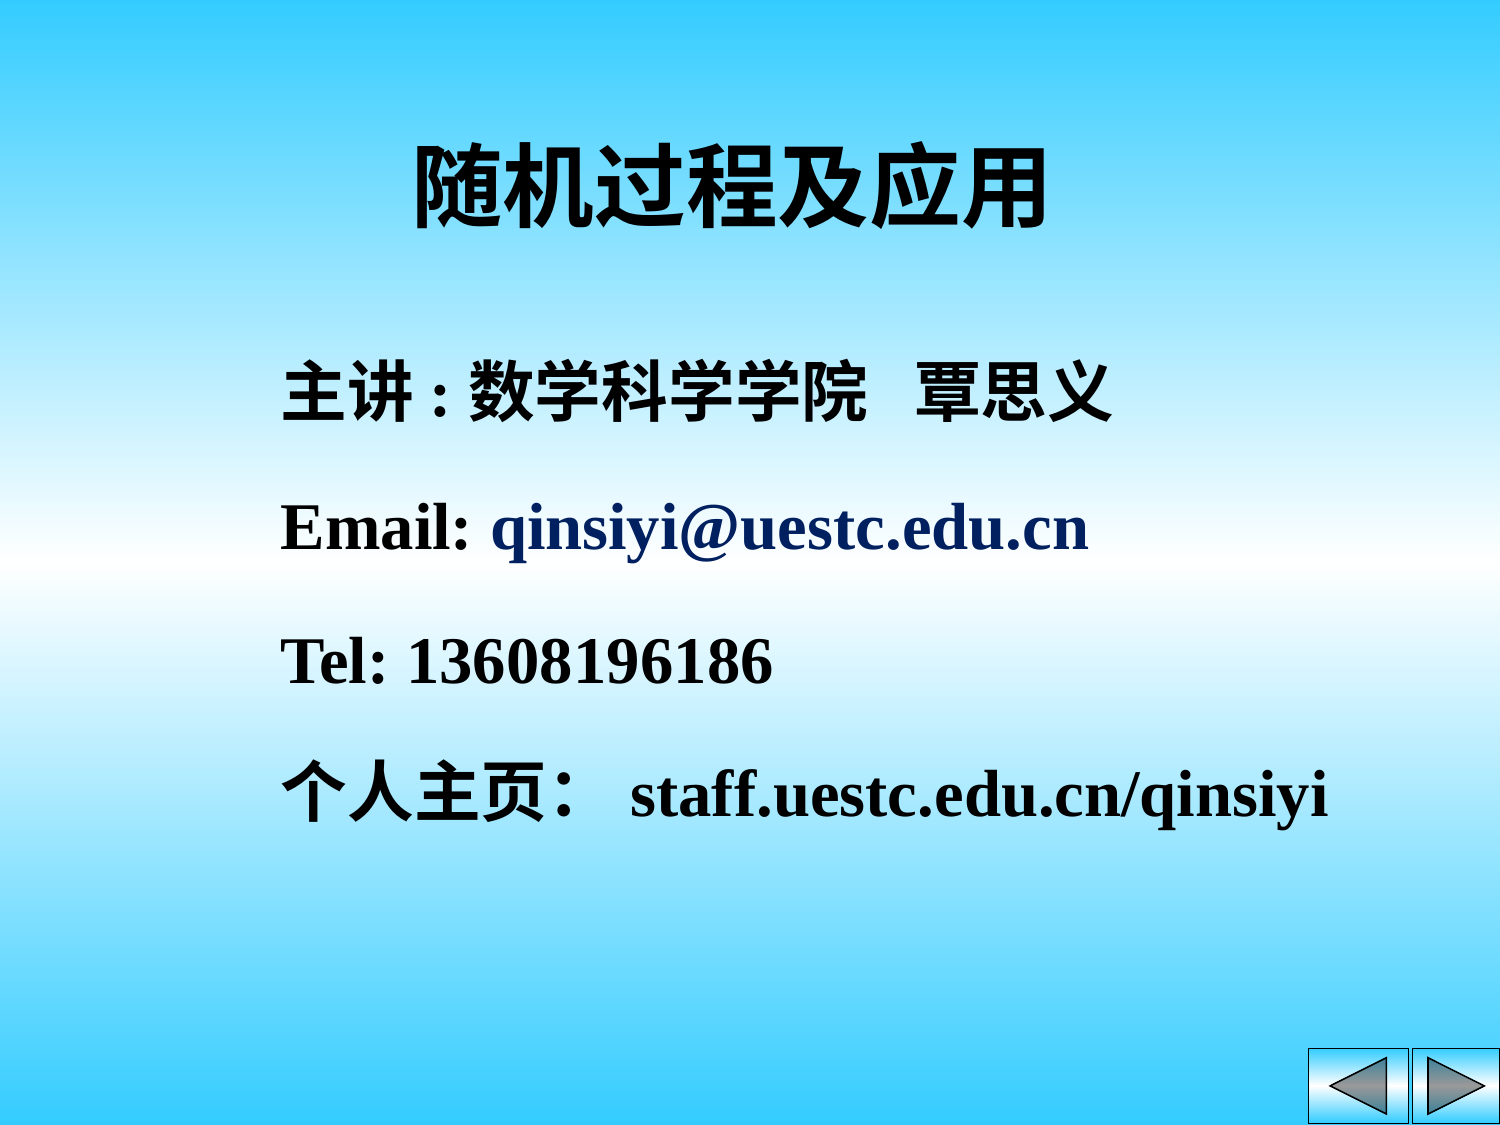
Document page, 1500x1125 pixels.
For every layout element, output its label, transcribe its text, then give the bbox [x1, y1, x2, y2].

title 随机过程及应用 [383, 90, 1081, 278]
list 主讲:数学科学学院 覃思义 Email: qinsiyi@uestc.edu.cn Tel: 13608196186 个人主页：staff.uestc.edu.cn/qinsiyi [265, 302, 1364, 894]
